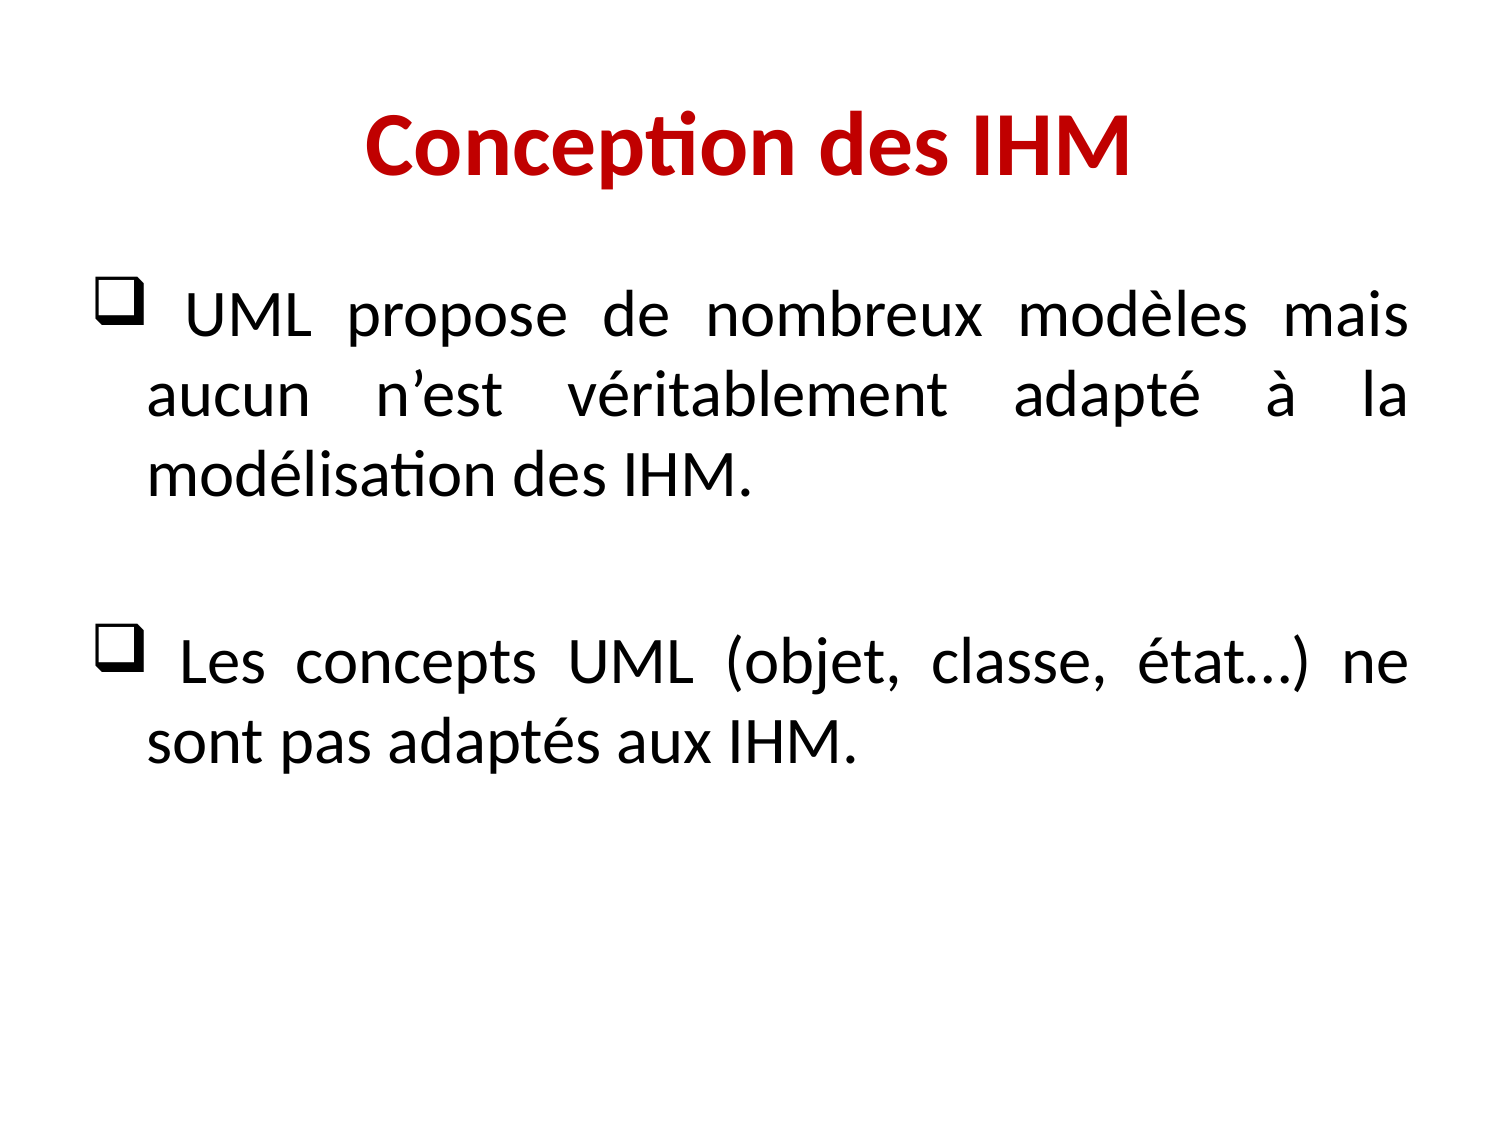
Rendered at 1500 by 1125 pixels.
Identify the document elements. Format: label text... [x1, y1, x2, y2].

list UML propose de nombreux modèles mais aucun n’est véritablement adapté à la modélisation des IHM. Les concepts UML (objet, classe, état…) ne sont pas adaptés aux IHM. [75, 262, 1425, 1005]
title Conception des IHM [75, 45, 1425, 233]
